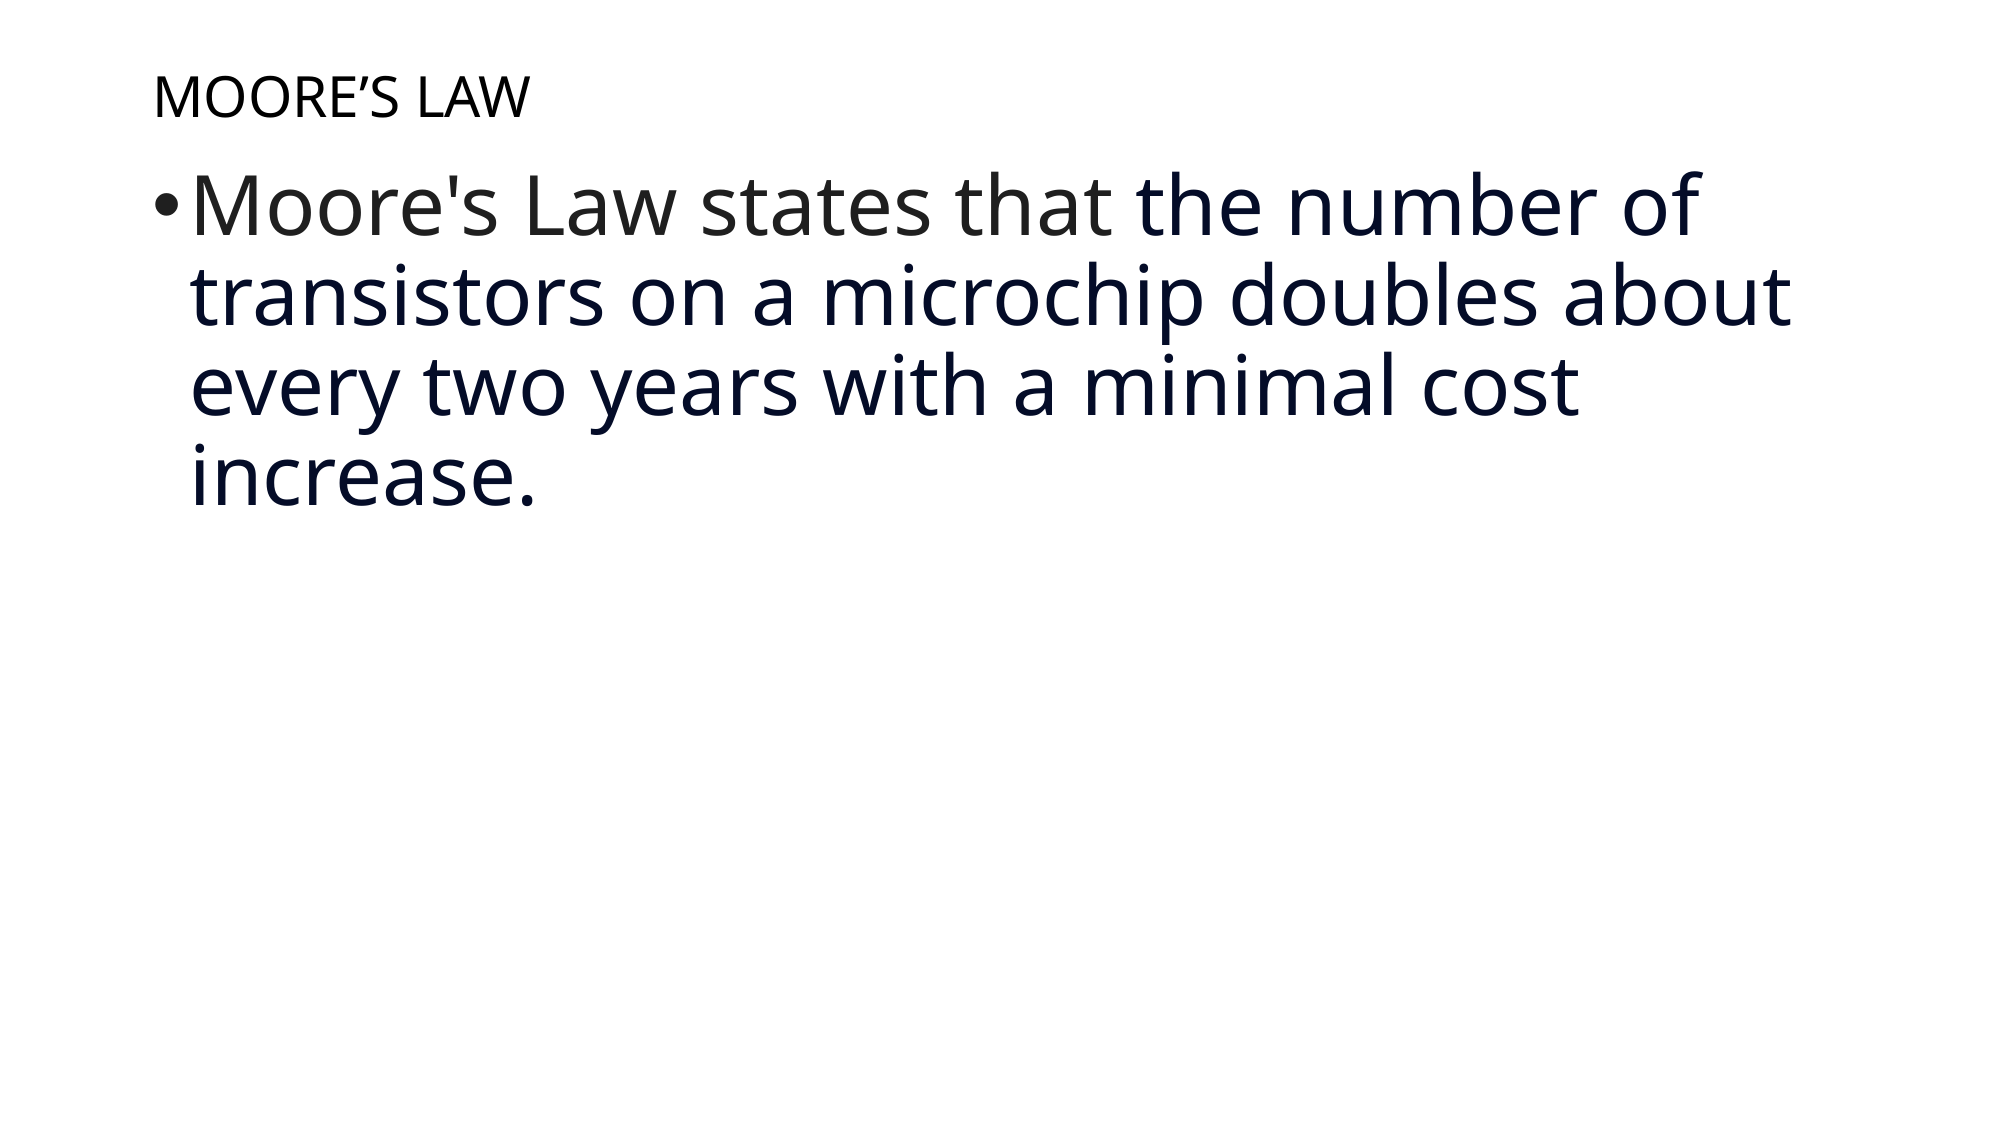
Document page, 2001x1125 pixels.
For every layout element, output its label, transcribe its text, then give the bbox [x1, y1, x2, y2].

title MOORE’S LAW [137, 59, 1863, 156]
list Moore's Law states that the number of transistors on a microchip doubles about every two years with a minimal cost increase. [137, 156, 1863, 1014]
